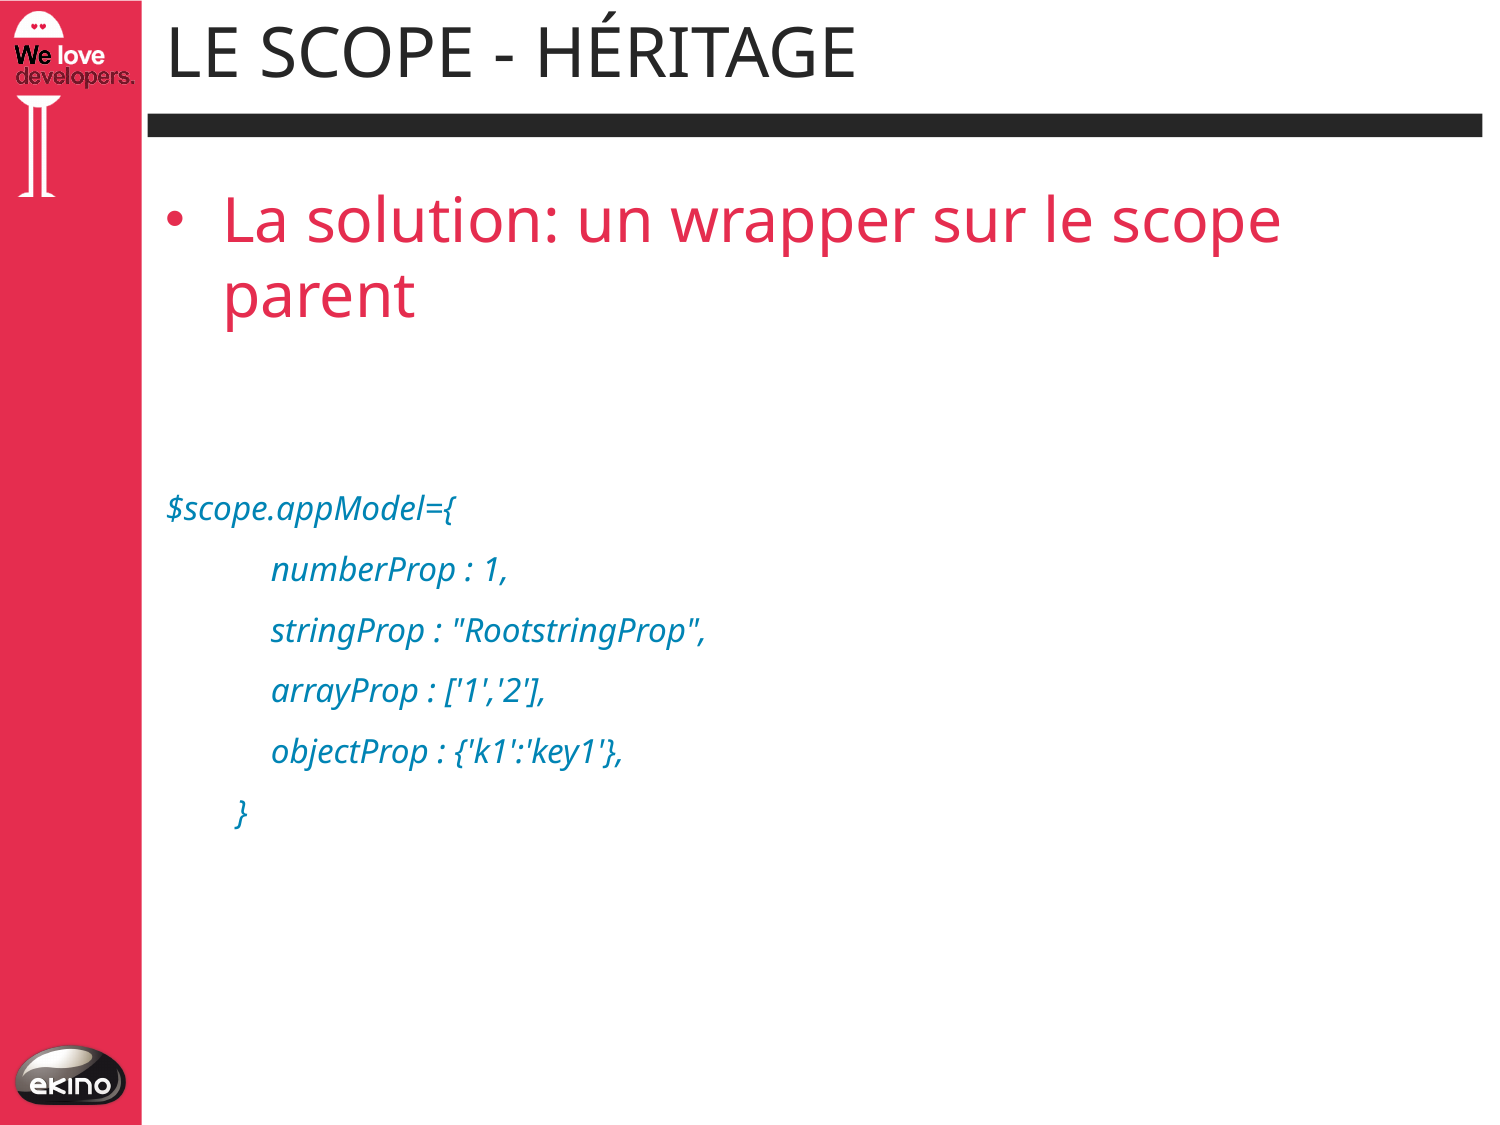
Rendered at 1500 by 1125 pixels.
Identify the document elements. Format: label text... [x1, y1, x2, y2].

list La solution: un wrapper sur le scope parent $scope.appModel={ numberProp : 1, stringProp : "RootstringProp", arrayProp : ['1','2'], objectProp : {'k1':'key1'}, } [151, 172, 1483, 1043]
title Le scope - héritage [151, 0, 1483, 99]
picture [11, 1041, 130, 1109]
picture [6, 1, 136, 197]
